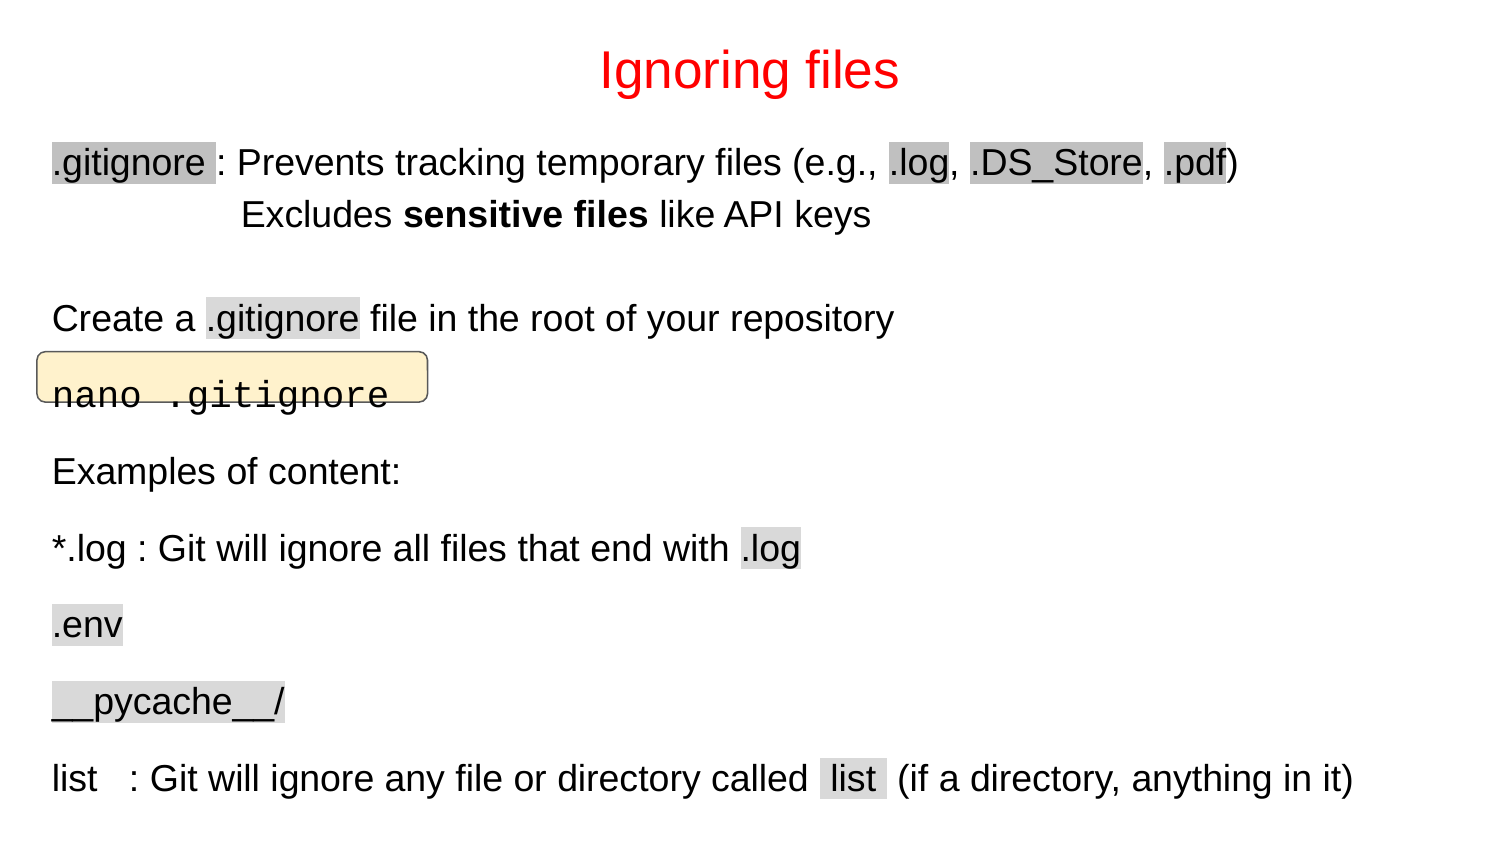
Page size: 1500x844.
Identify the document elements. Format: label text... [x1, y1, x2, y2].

list .gitignore : Prevents tracking temporary files (e.g., .log, .DS_Store, .pdf) Excludes sensitive files like API keys Create a .gitignore file in the root of your repository nano .gitignore Examples of content: *.log : Git will ignore all files that end with .log .env __pycache__/ list : Git will ignore any file or directory called list (if a directory, anything in it) [36, 116, 1464, 823]
title Ignoring files [51, 20, 1449, 115]
